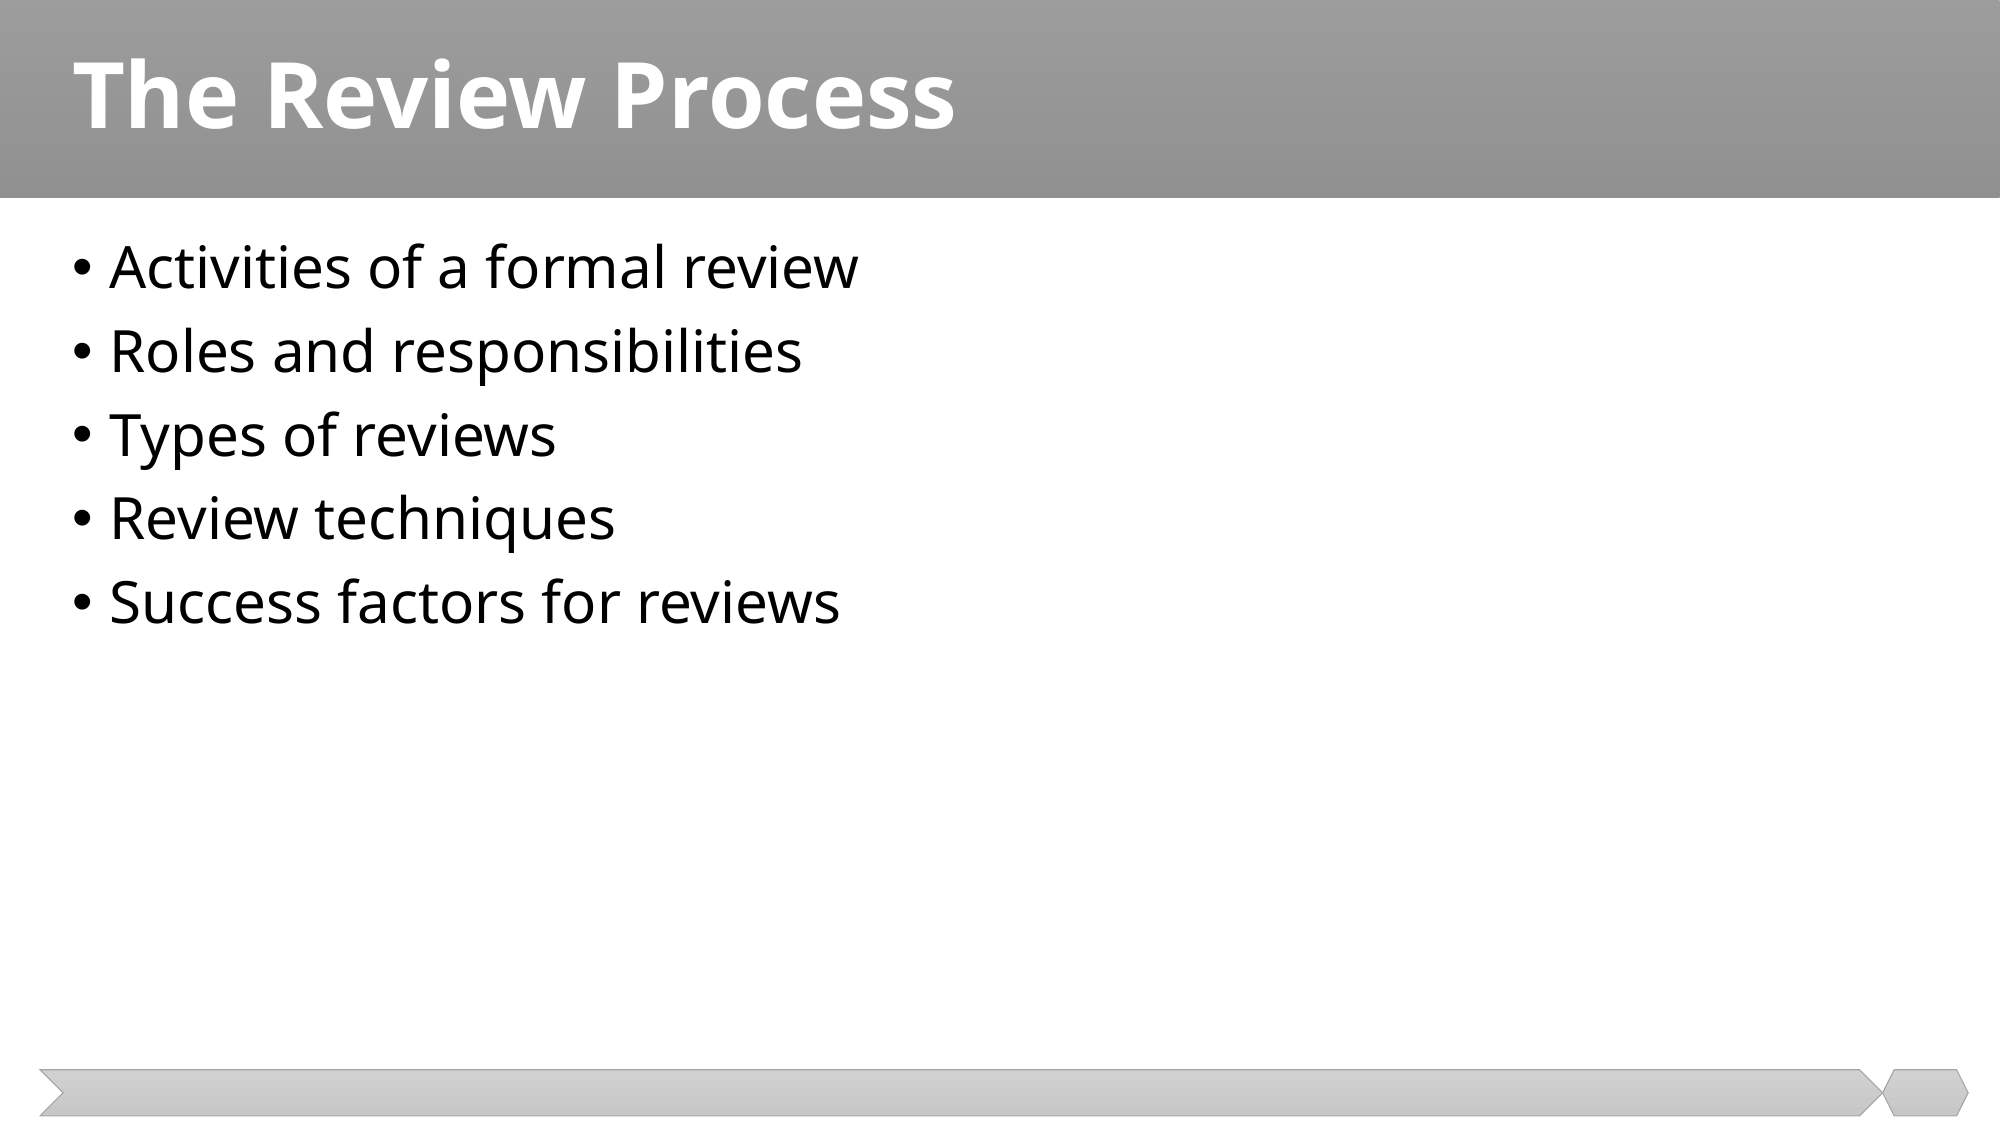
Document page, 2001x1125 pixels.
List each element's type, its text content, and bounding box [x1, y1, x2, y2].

title The Review Process [56, 0, 1969, 199]
list Activities of a formal review Roles and responsibilities Types of reviews Review techniques Success factors for reviews [56, 230, 1969, 1010]
